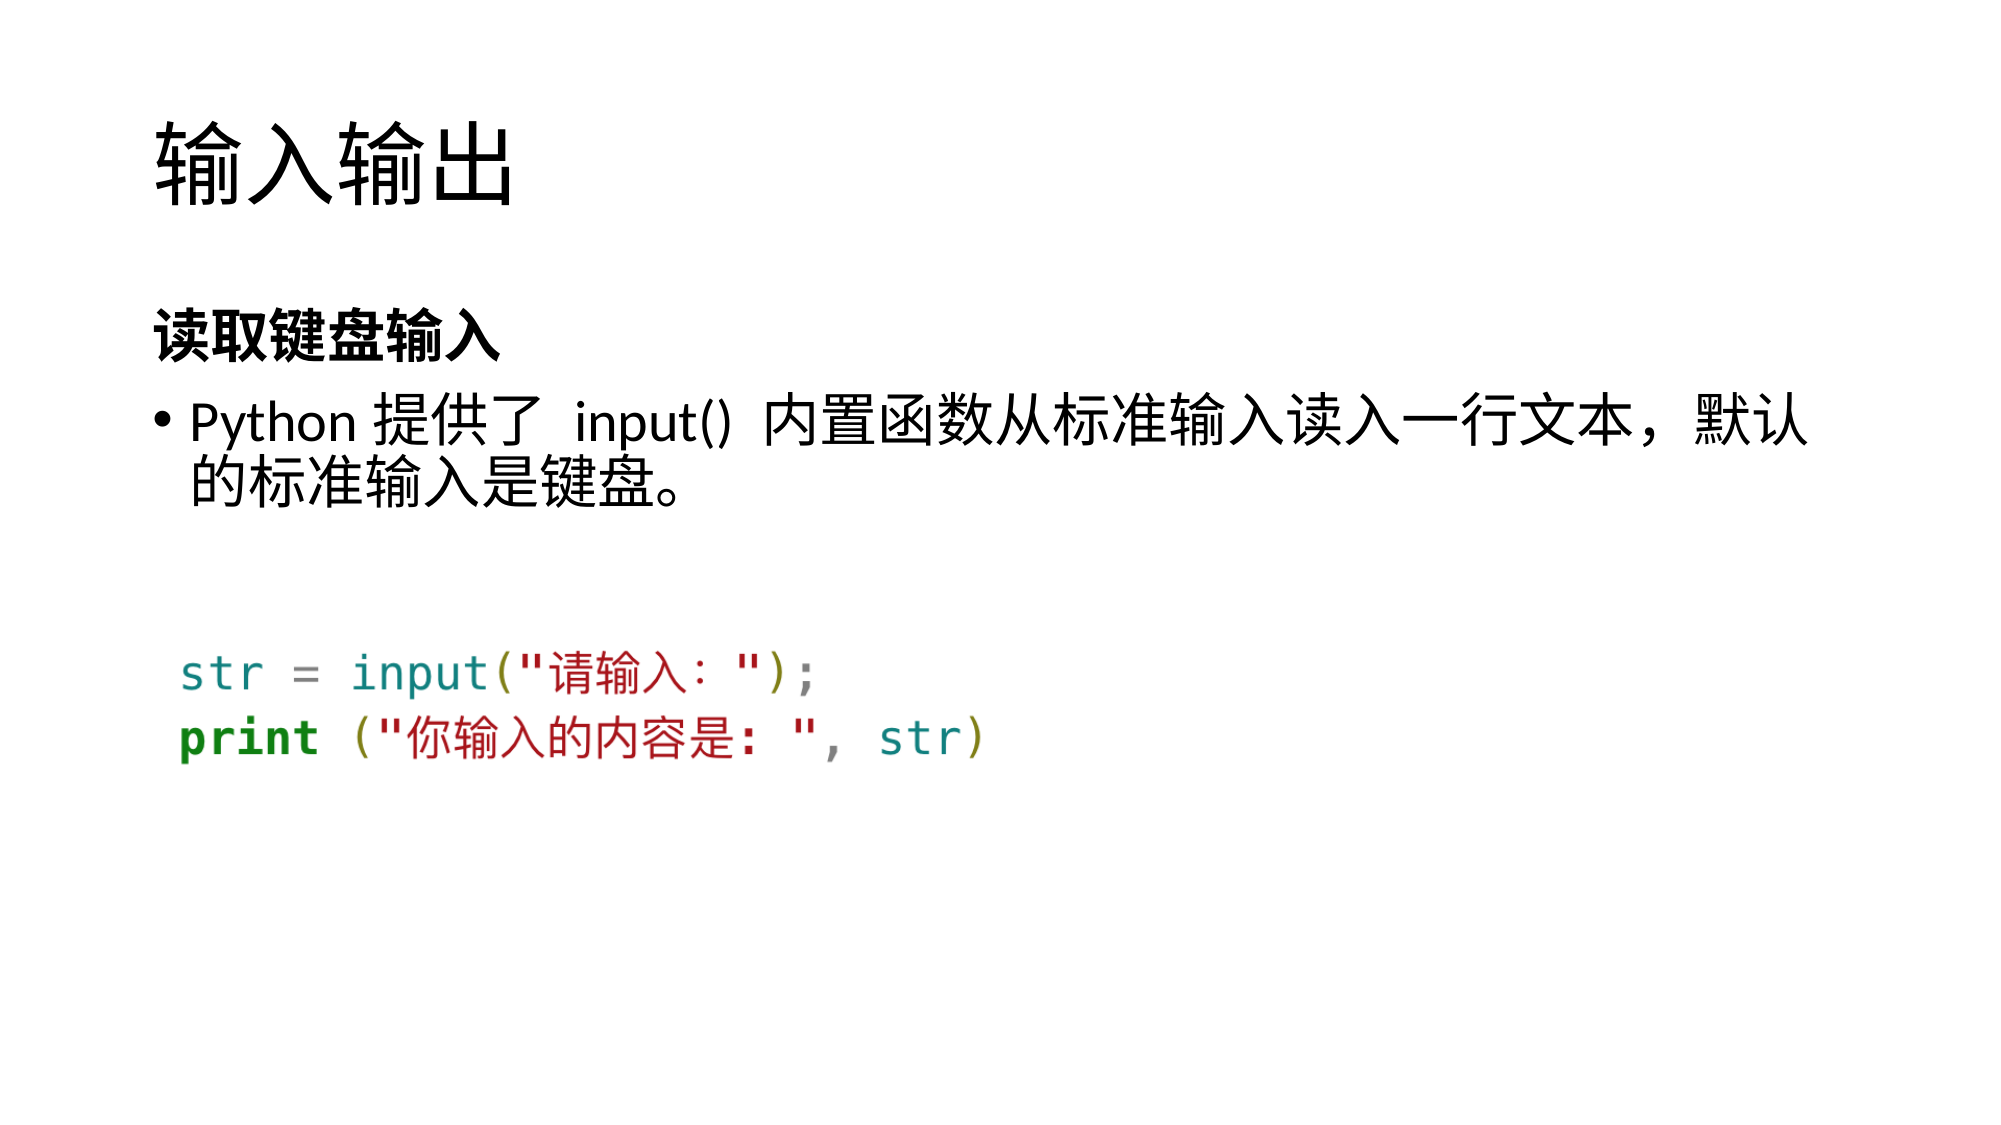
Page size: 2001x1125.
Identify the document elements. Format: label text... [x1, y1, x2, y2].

title 输入输出 [137, 59, 1863, 278]
picture [172, 609, 1021, 774]
list 读取键盘输入 Python提供了 input() 内置函数从标准输入读入一行文本，默认的标准输入是键盘。 [137, 299, 1863, 1014]
